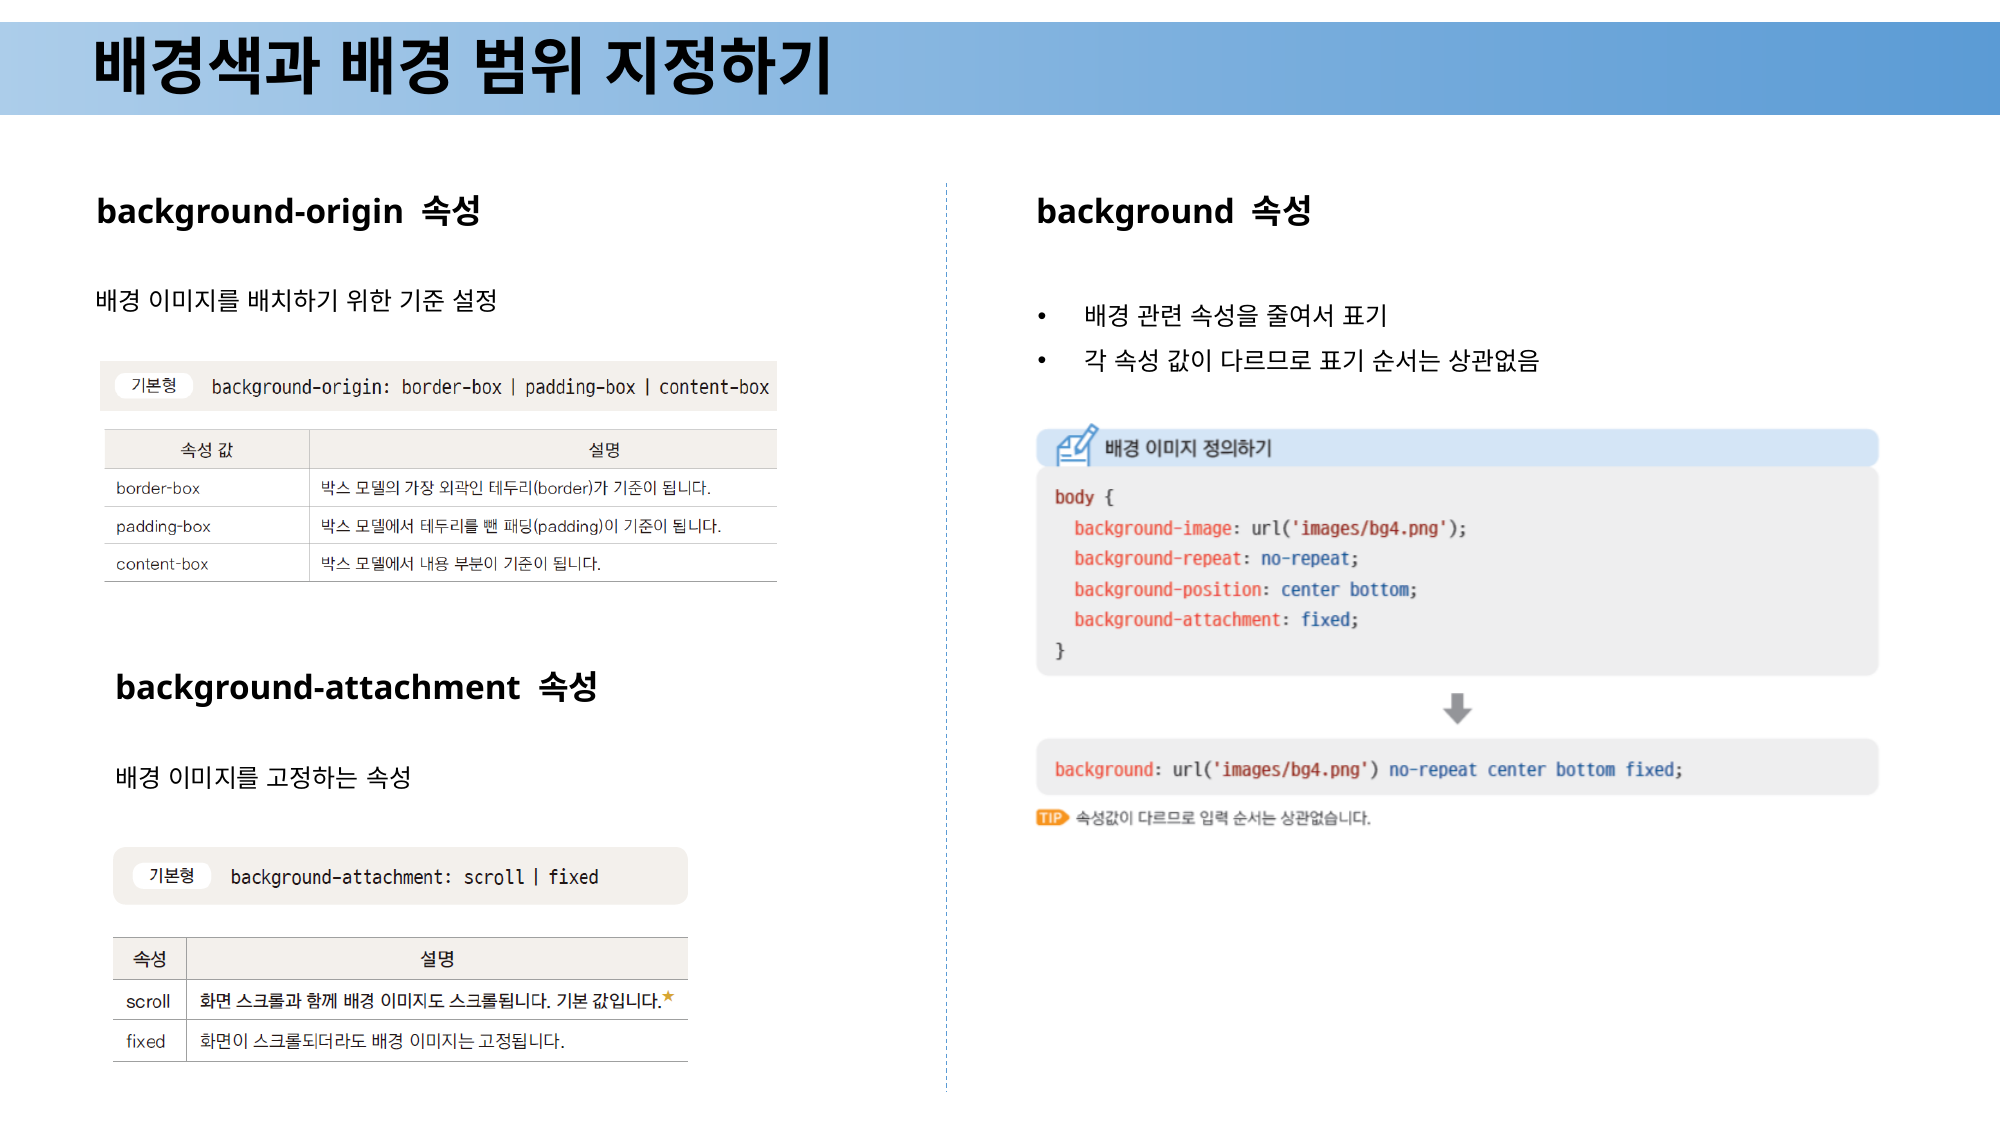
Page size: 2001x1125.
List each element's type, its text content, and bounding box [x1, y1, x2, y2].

picture [100, 425, 777, 598]
text_box background-origin 속성 [81, 182, 628, 238]
text_box background 속성 [1021, 182, 1739, 238]
text_box 배경 이미지를 배치하기 위한 기준 설정 [81, 278, 728, 323]
text_box 배경 관련 속성을 줄여서 표기 각 속성 값이 다르므로 표기 순서는 상관없음 [1022, 278, 1799, 383]
text_box background-attachment 속성 [100, 659, 818, 714]
picture [100, 361, 777, 411]
title 배경색과 배경 범위 지정하기 [77, 22, 1569, 116]
picture [100, 838, 695, 1066]
picture [1021, 410, 1904, 854]
text_box 배경 이미지를 고정하는 속성 [100, 754, 653, 800]
